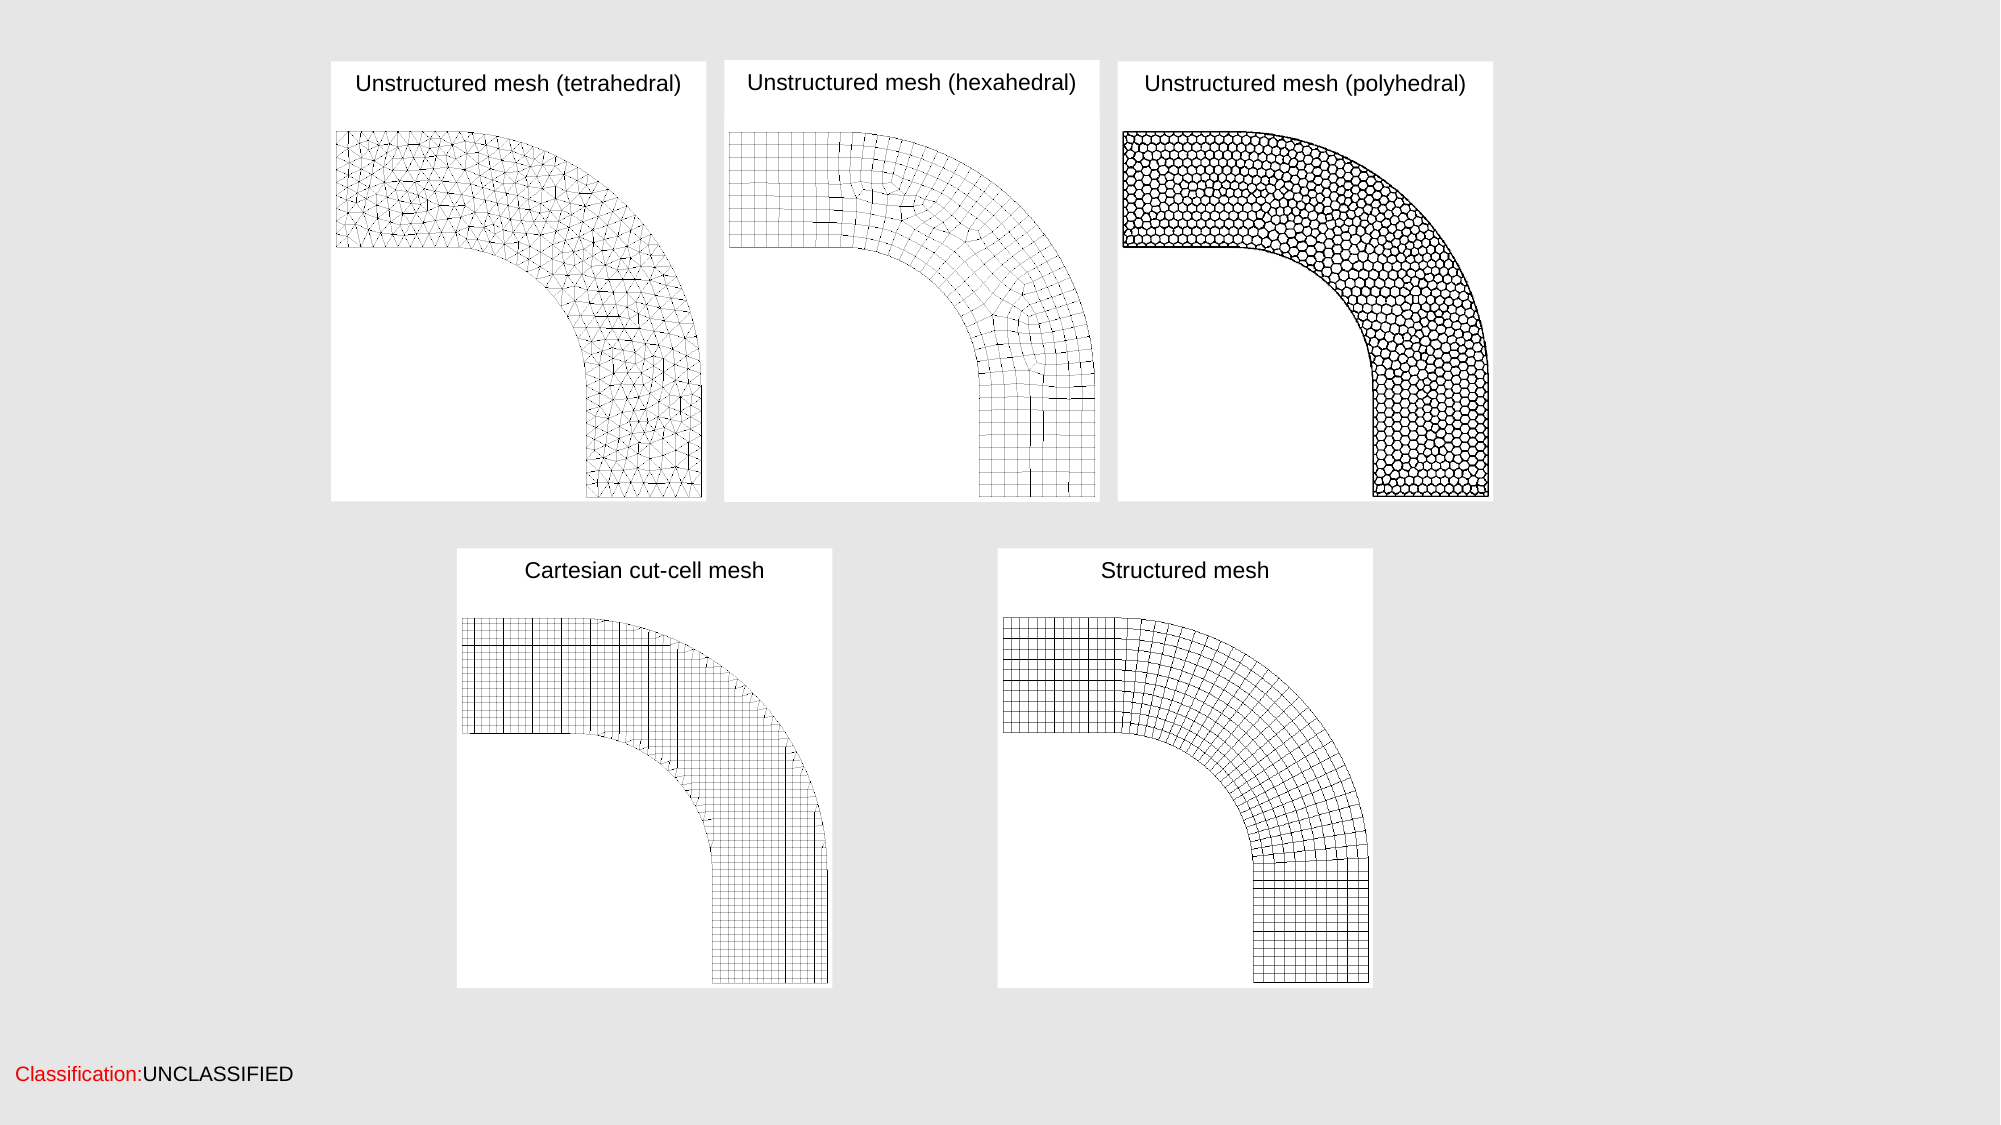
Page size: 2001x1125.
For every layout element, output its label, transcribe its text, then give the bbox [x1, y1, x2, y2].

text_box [1117, 61, 1494, 502]
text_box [330, 61, 707, 502]
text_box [724, 60, 1100, 502]
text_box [456, 548, 833, 989]
footer Classification:UNCLASSIFIED [0, 1042, 2000, 1103]
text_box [997, 548, 1373, 989]
